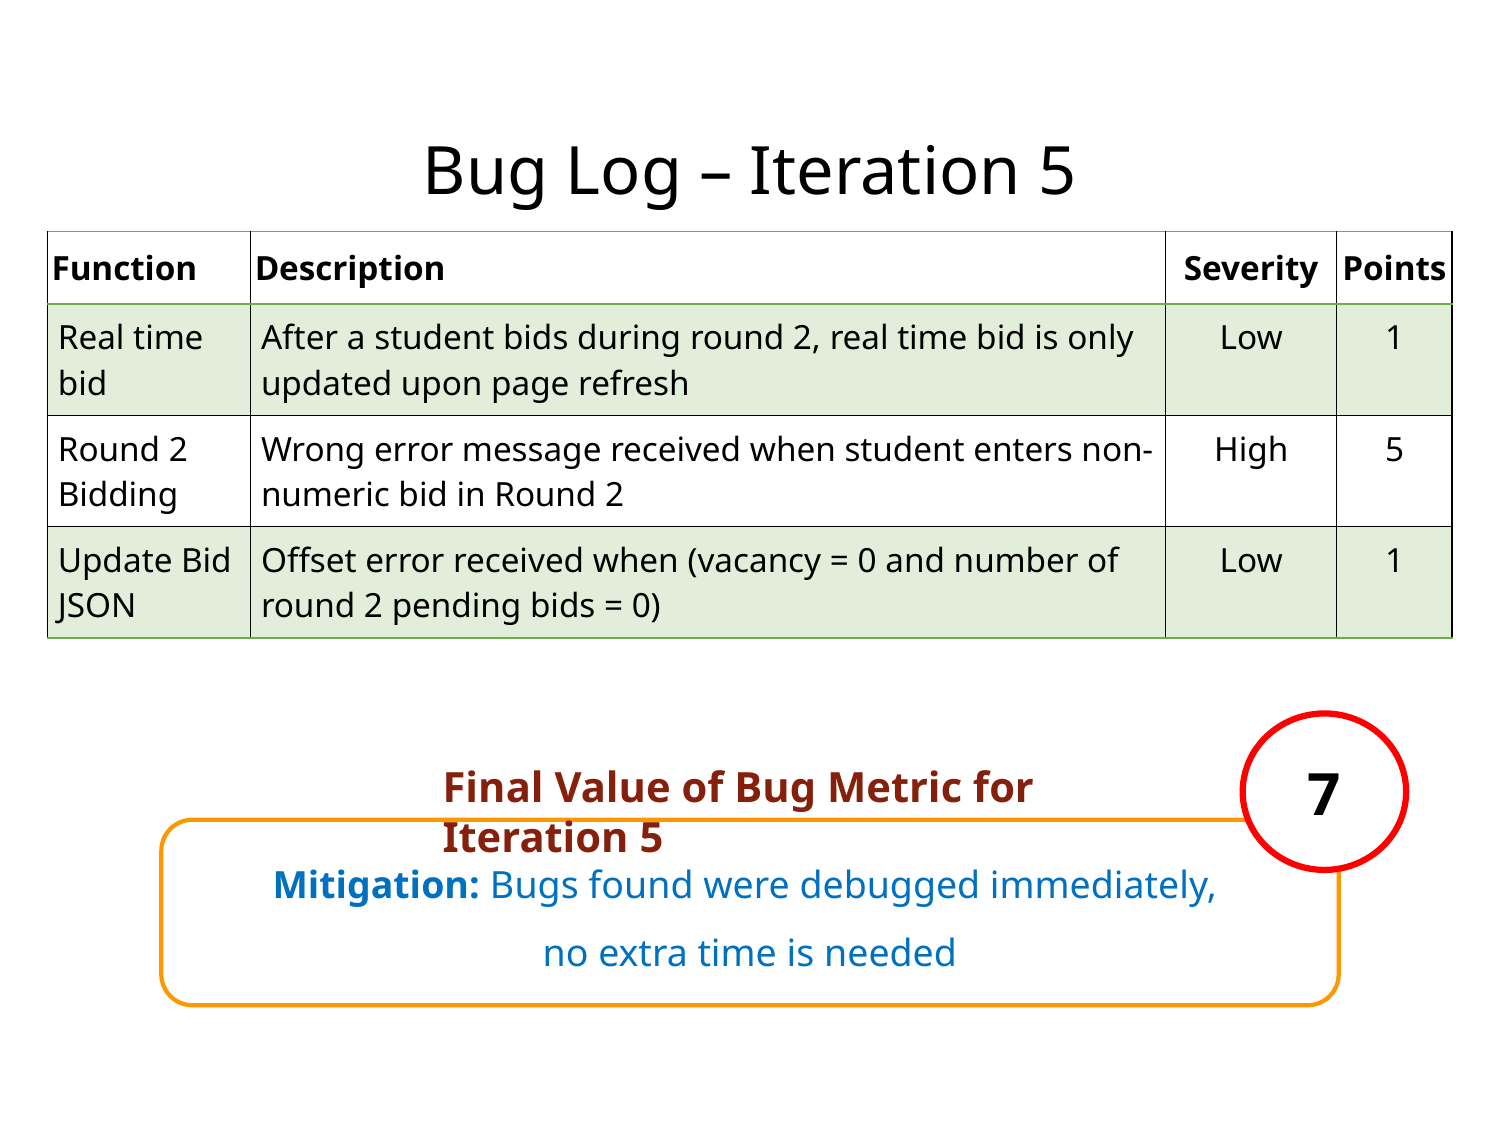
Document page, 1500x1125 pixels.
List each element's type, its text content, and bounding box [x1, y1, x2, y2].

text_box Final Value of Bug Metric for Iteration 5 [422, 740, 1245, 820]
table_cell Real time bid [48, 305, 250, 415]
table_cell Offset error received when (vacancy = 0 and number of round 2 pending bids = 0) [251, 527, 1165, 637]
table_cell Round 2 Bidding [48, 416, 250, 526]
text_box 7 [1242, 713, 1407, 870]
title Bug Log – Iteration 5 [47, 129, 1453, 217]
table_cell Low [1166, 305, 1336, 415]
table_cell 5 [1337, 416, 1451, 526]
table_cell 1 [1337, 305, 1451, 415]
table_header Function [48, 232, 250, 303]
table_cell 1 [1337, 527, 1451, 637]
table_header Description [251, 232, 1165, 303]
table_cell Low [1166, 527, 1336, 637]
table_cell Update Bid JSON [48, 527, 250, 637]
table_cell Wrong error message received when student enters non-numeric bid in Round 2 [251, 416, 1165, 526]
text_box Mitigation: Bugs found were debugged immediately, no extra time is needed [161, 819, 1339, 1006]
table_cell High [1166, 416, 1336, 526]
table_cell After a student bids during round 2, real time bid is only updated upon page refresh [251, 305, 1165, 415]
table_header Severity [1166, 232, 1336, 303]
table_header Points [1337, 232, 1451, 303]
